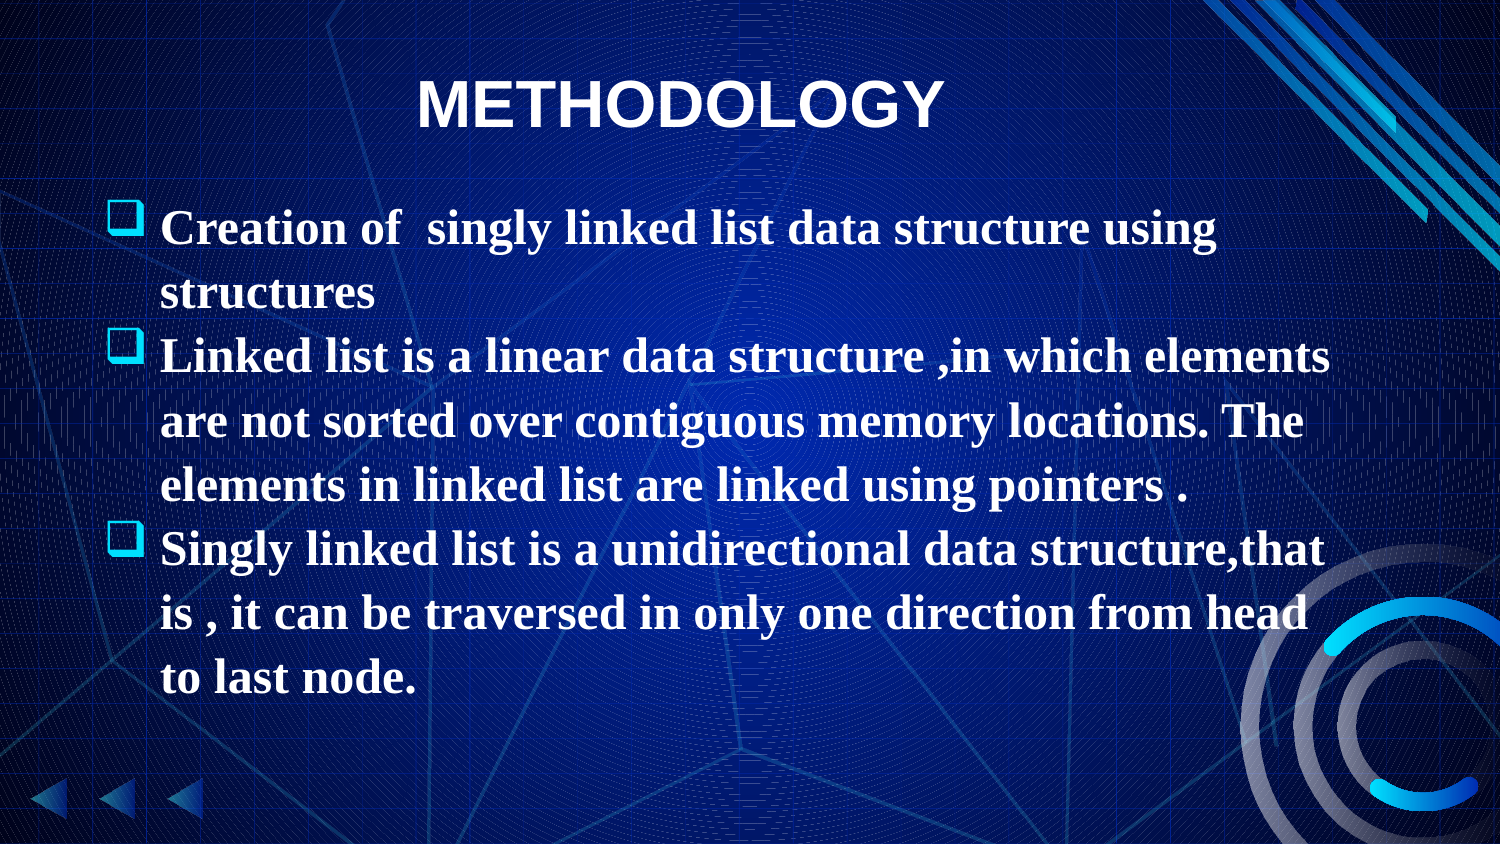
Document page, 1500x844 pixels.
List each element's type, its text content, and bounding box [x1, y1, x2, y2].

text_box METHODOLOGY [401, 53, 976, 149]
list Creation of singly linked list data structure using structures Linked list is a linear data structure ,in which elements are not sorted over contiguous memory locations. The elements in linked list are linked using pointers . Singly linked list is a unidirectional data structure,that is , it can be traversed in only one direction from head to last node. [88, 255, 1354, 819]
